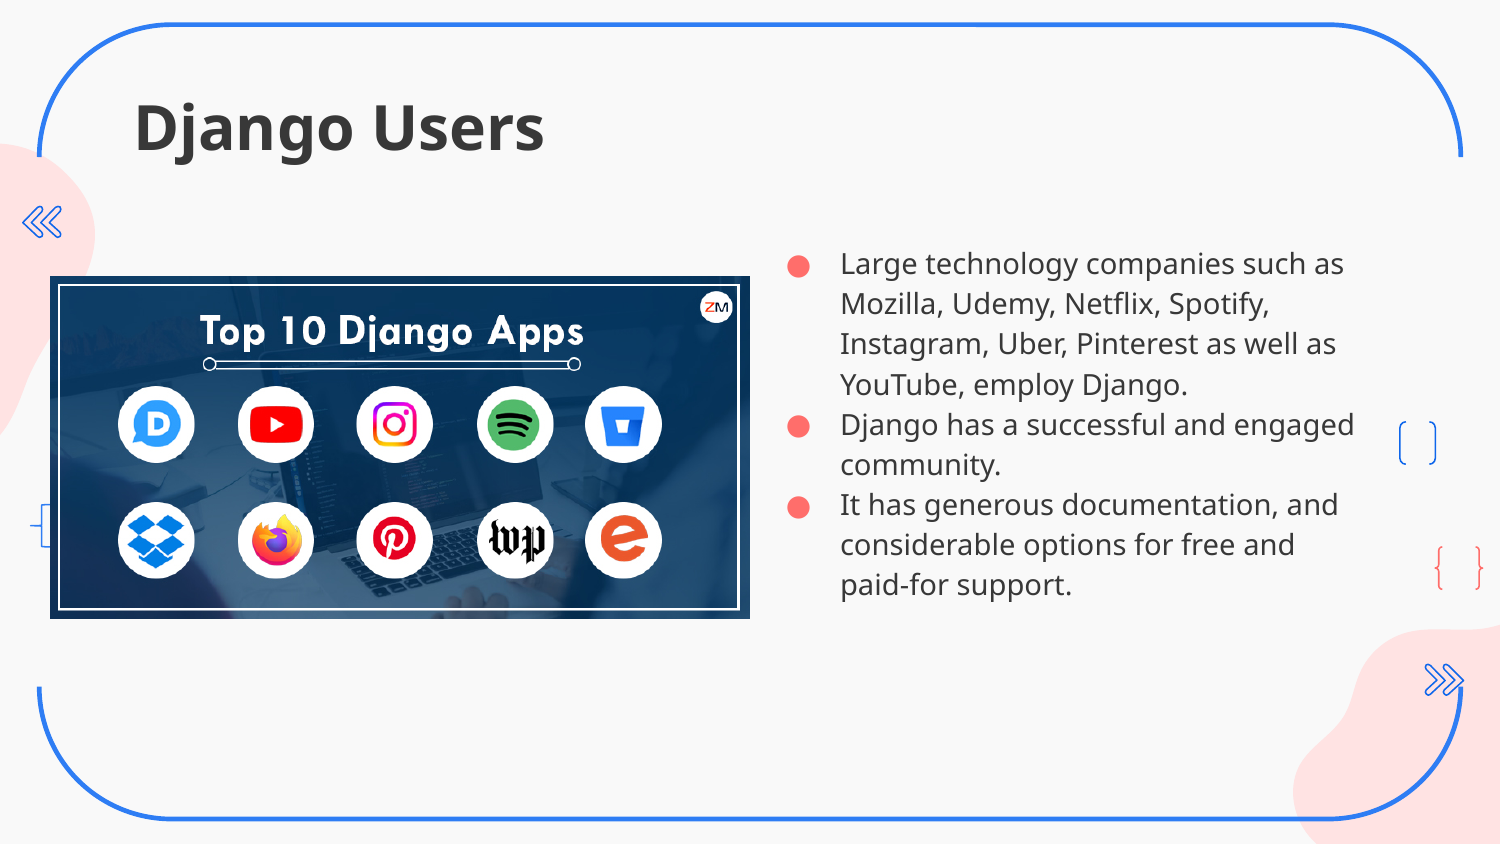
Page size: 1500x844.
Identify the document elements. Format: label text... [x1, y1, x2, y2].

picture [49, 276, 751, 619]
list Large technology companies such as Mozilla, Udemy, Netflix, Spotify, Instagram, Uber, Pinterest as well as YouTube, employ Django. Django has a successful and engaged community. It has generous documentation, and considerable options for free and paid-for support. [750, 225, 1382, 671]
title Django Users [118, 72, 1382, 167]
